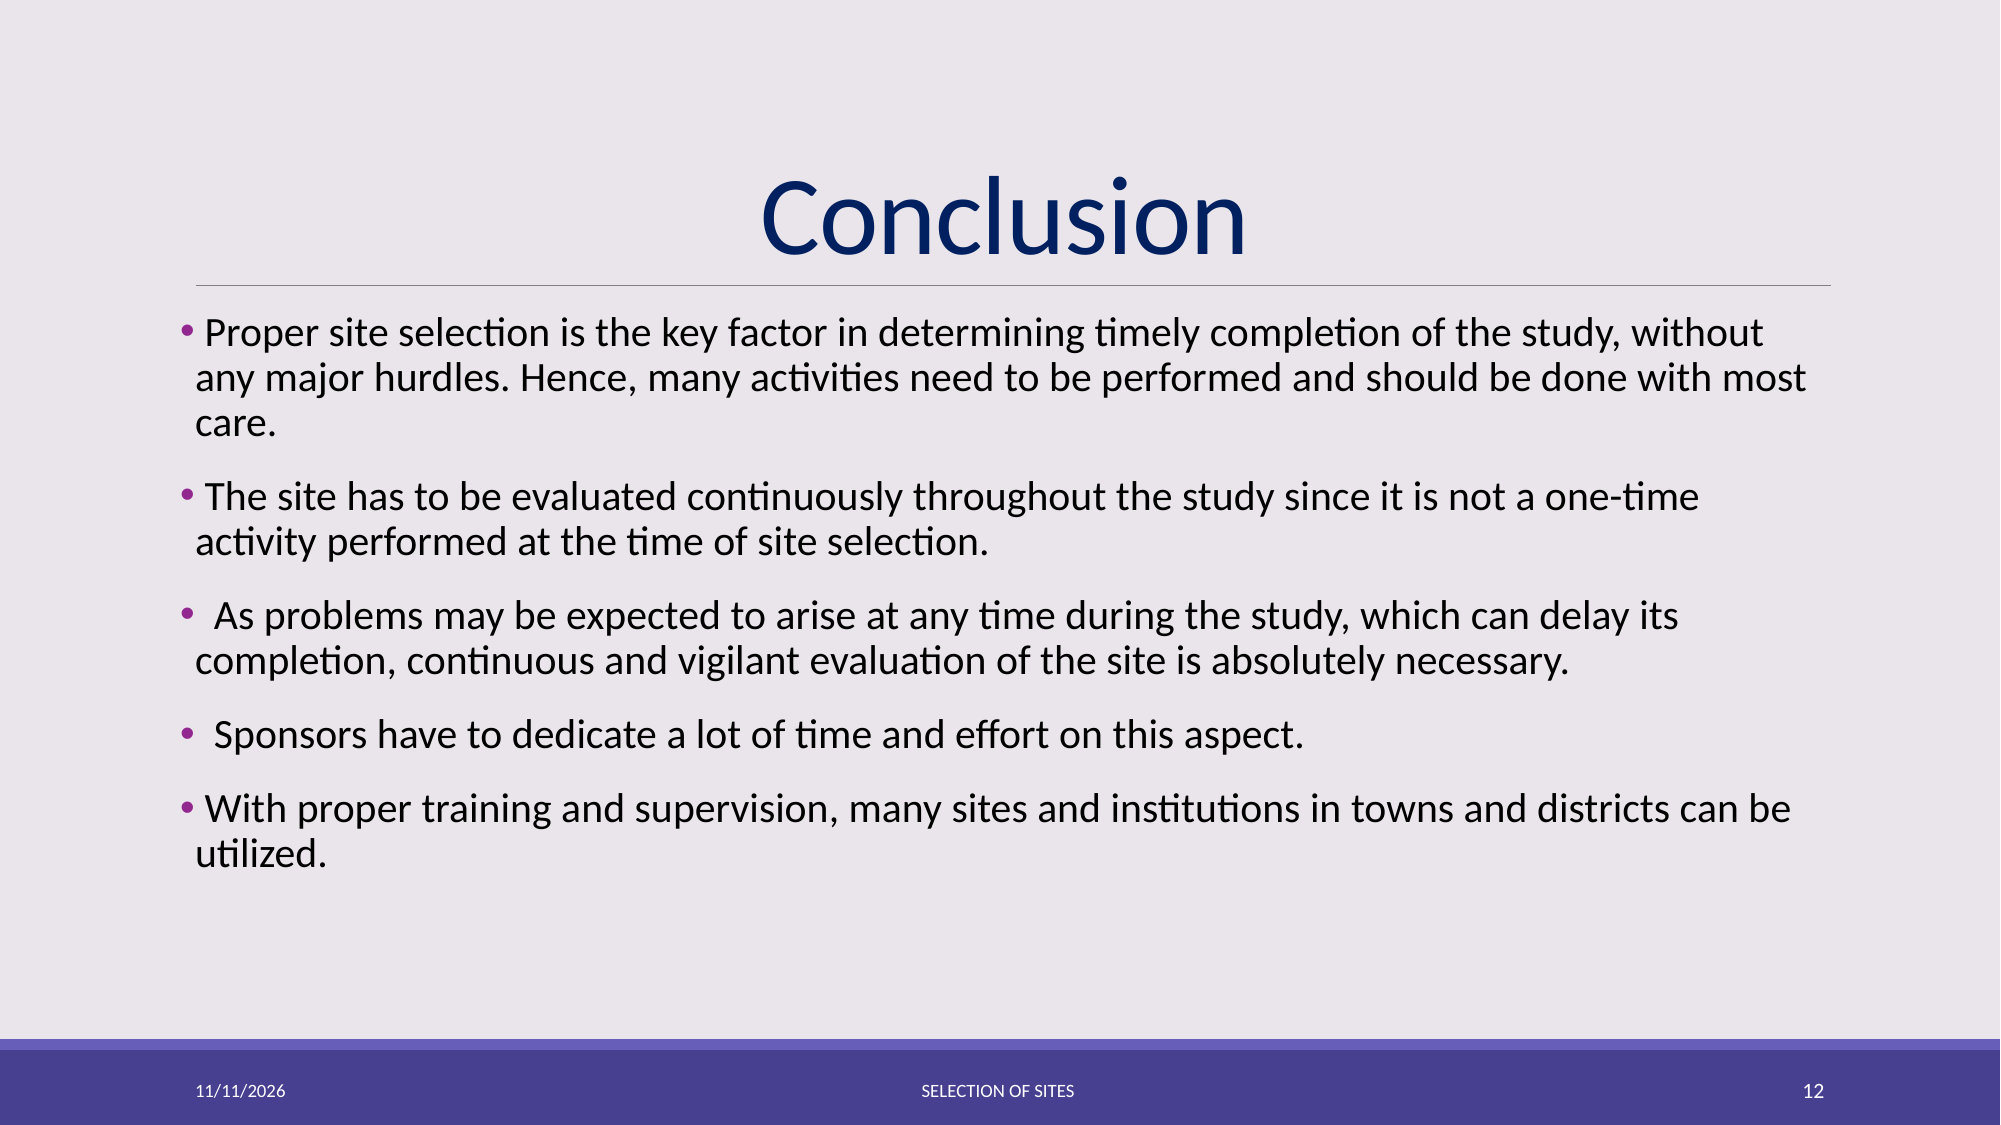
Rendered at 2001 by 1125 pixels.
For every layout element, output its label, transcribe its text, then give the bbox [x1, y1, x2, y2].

footer selection of sites [604, 1059, 1396, 1120]
title Conclusion [180, 47, 1830, 285]
slide_number 12 [1624, 1059, 1840, 1120]
list Proper site selection is the key factor in determining timely completion of the study, without any major hurdles. Hence, many activities need to be performed and should be done with most care. The site has to be evaluated continuously throughout the study since it is not a one-time activity performed at the time of site selection. As problems may be expected to arise at any time during the study, which can delay its completion, continuous and vigilant evaluation of the site is absolutely necessary. Sponsors have to dedicate a lot of time and effort on this aspect. With proper training and supervision, many sites and institutions in towns and districts can be utilized. [180, 302, 1830, 963]
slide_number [180, 1059, 586, 1120]
